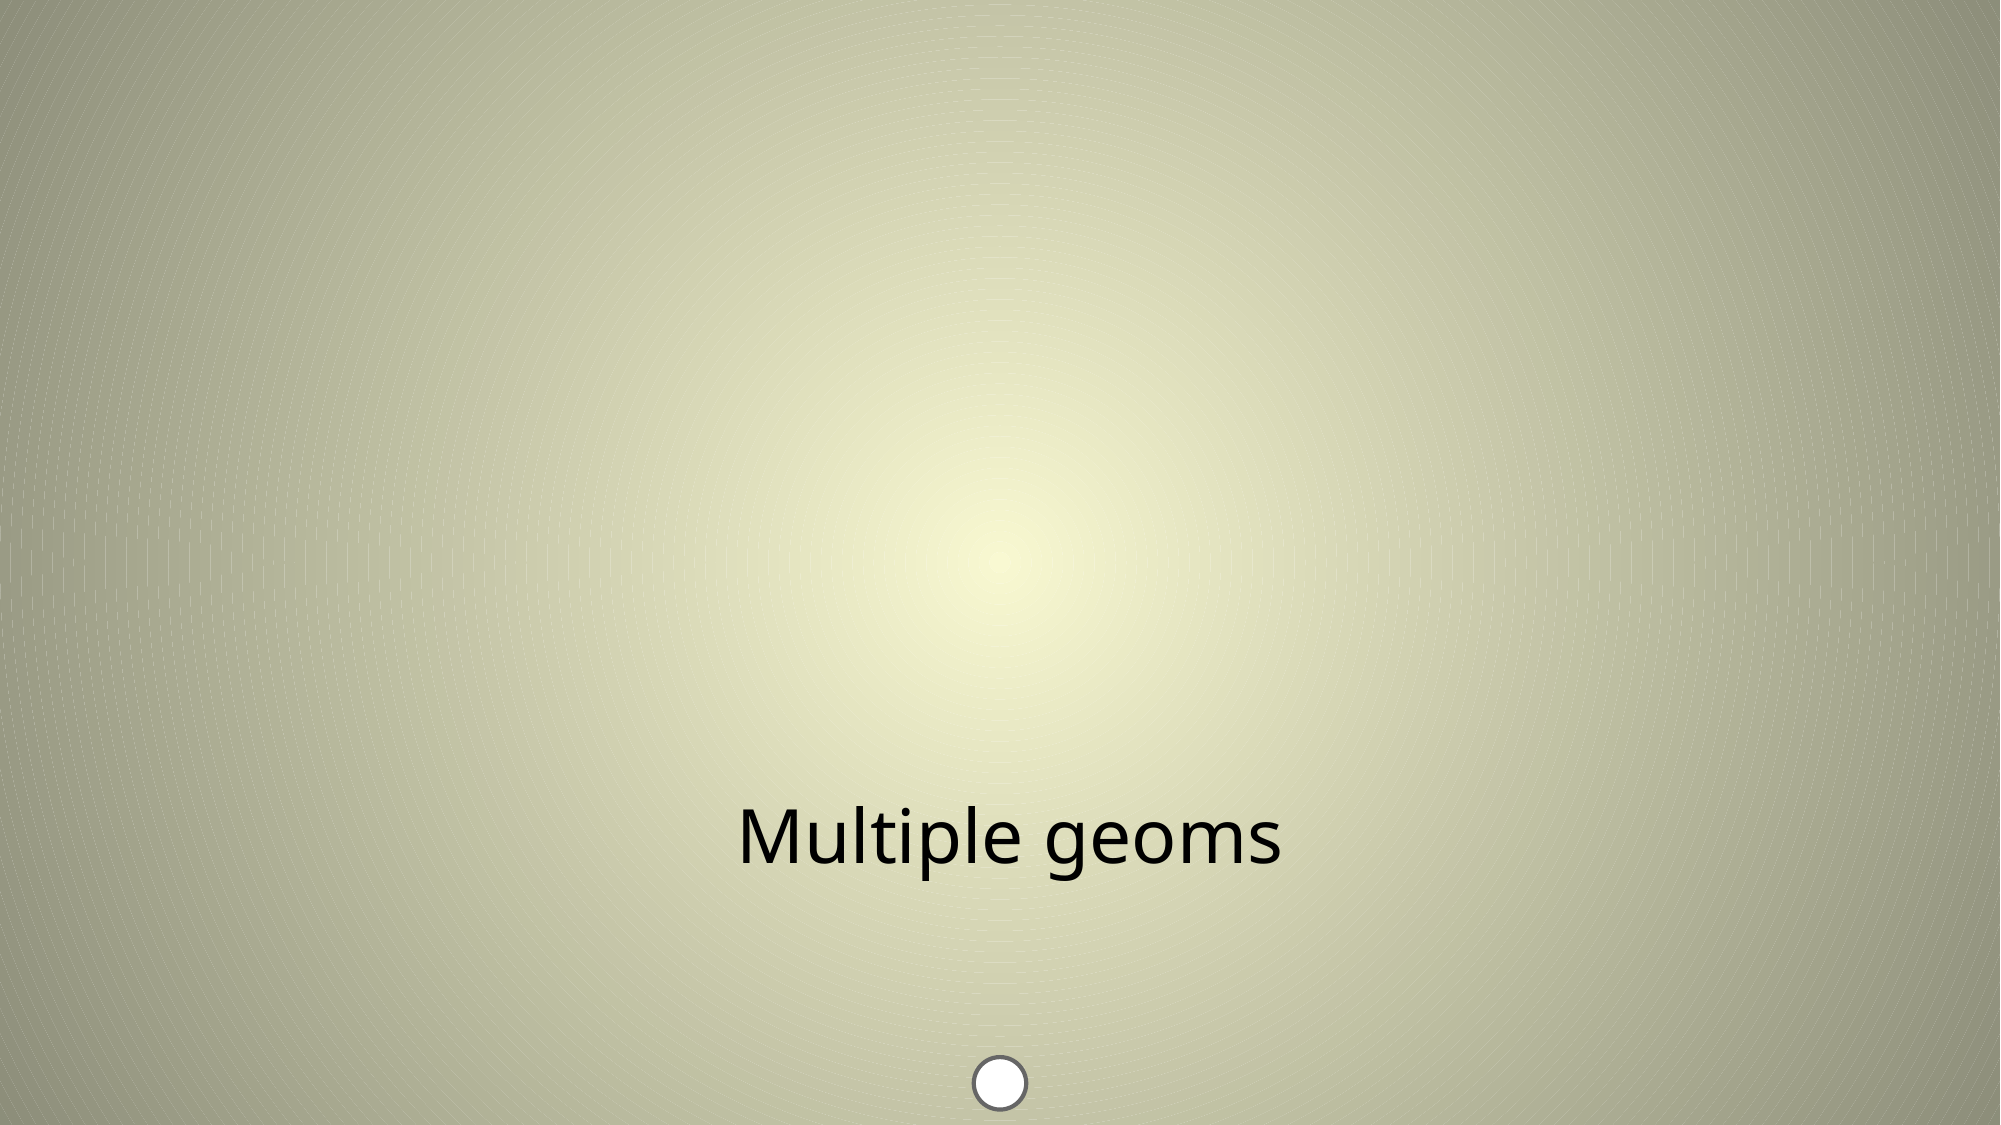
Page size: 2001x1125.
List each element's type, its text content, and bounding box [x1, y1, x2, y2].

text_box [971, 1054, 1029, 1112]
list Multiple geoms [150, 773, 1850, 980]
